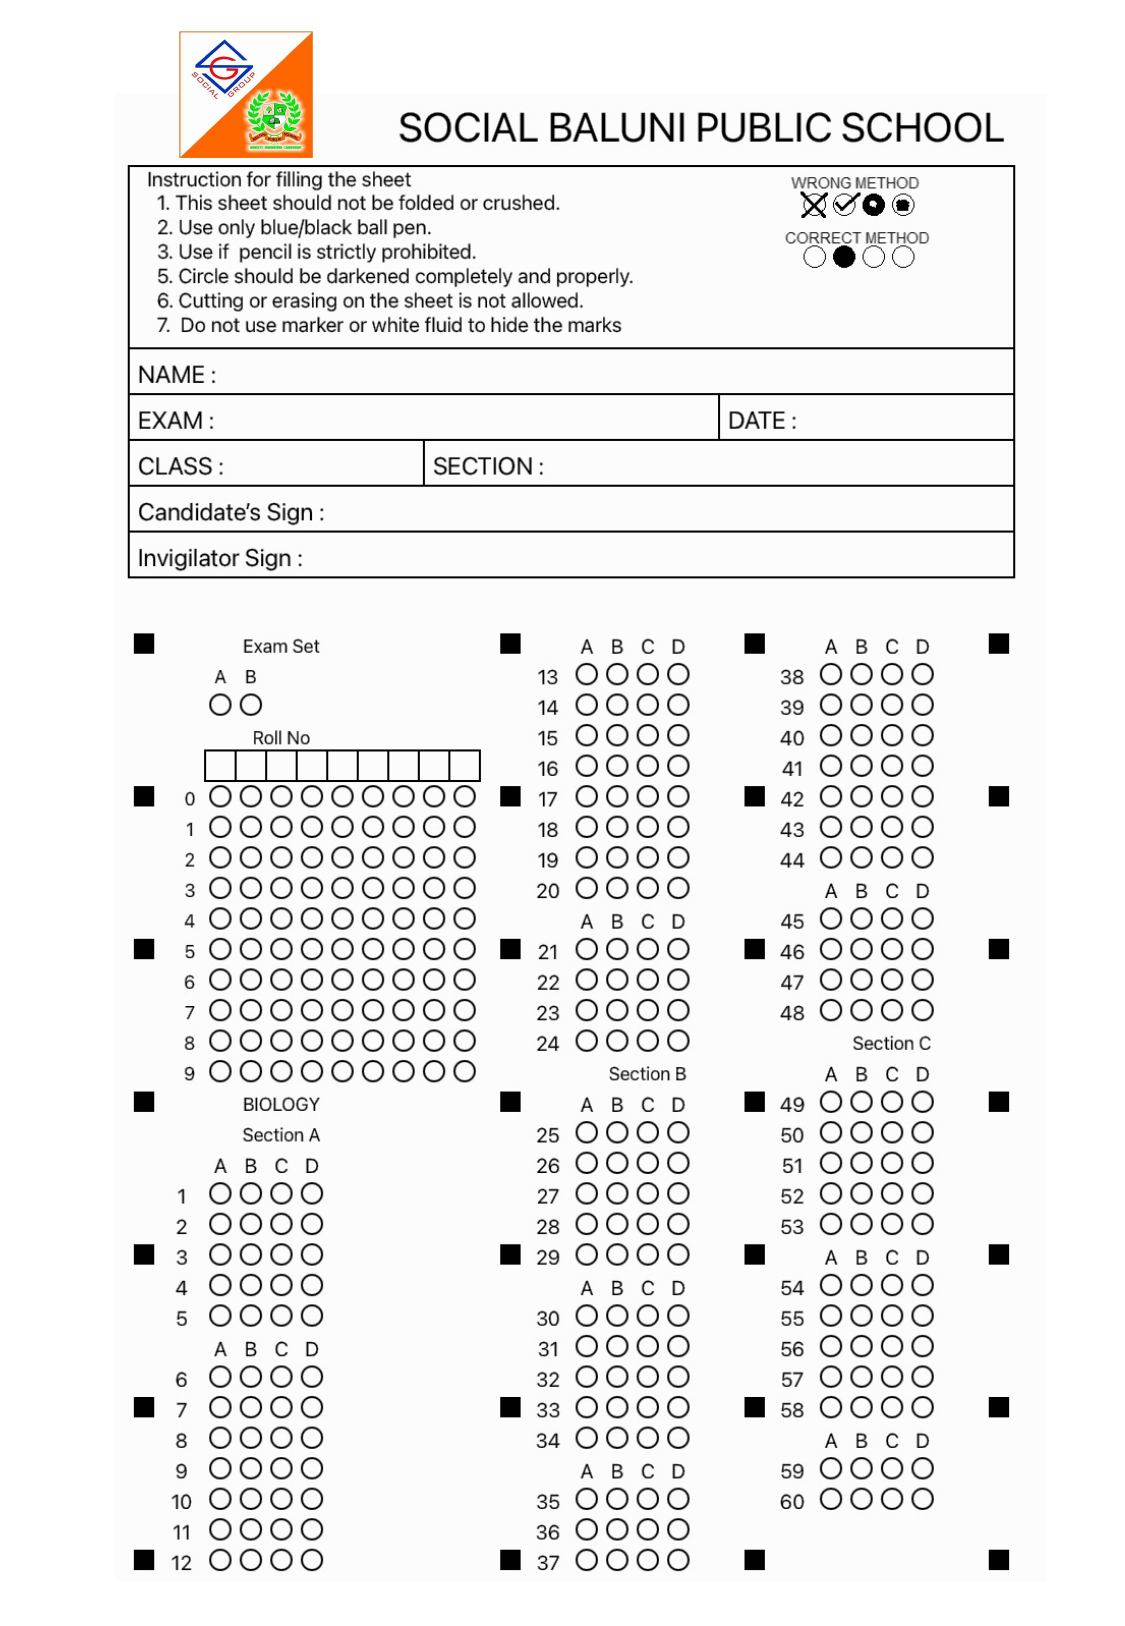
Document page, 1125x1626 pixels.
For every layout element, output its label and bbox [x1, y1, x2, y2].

text_box [115, 30, 1047, 1582]
